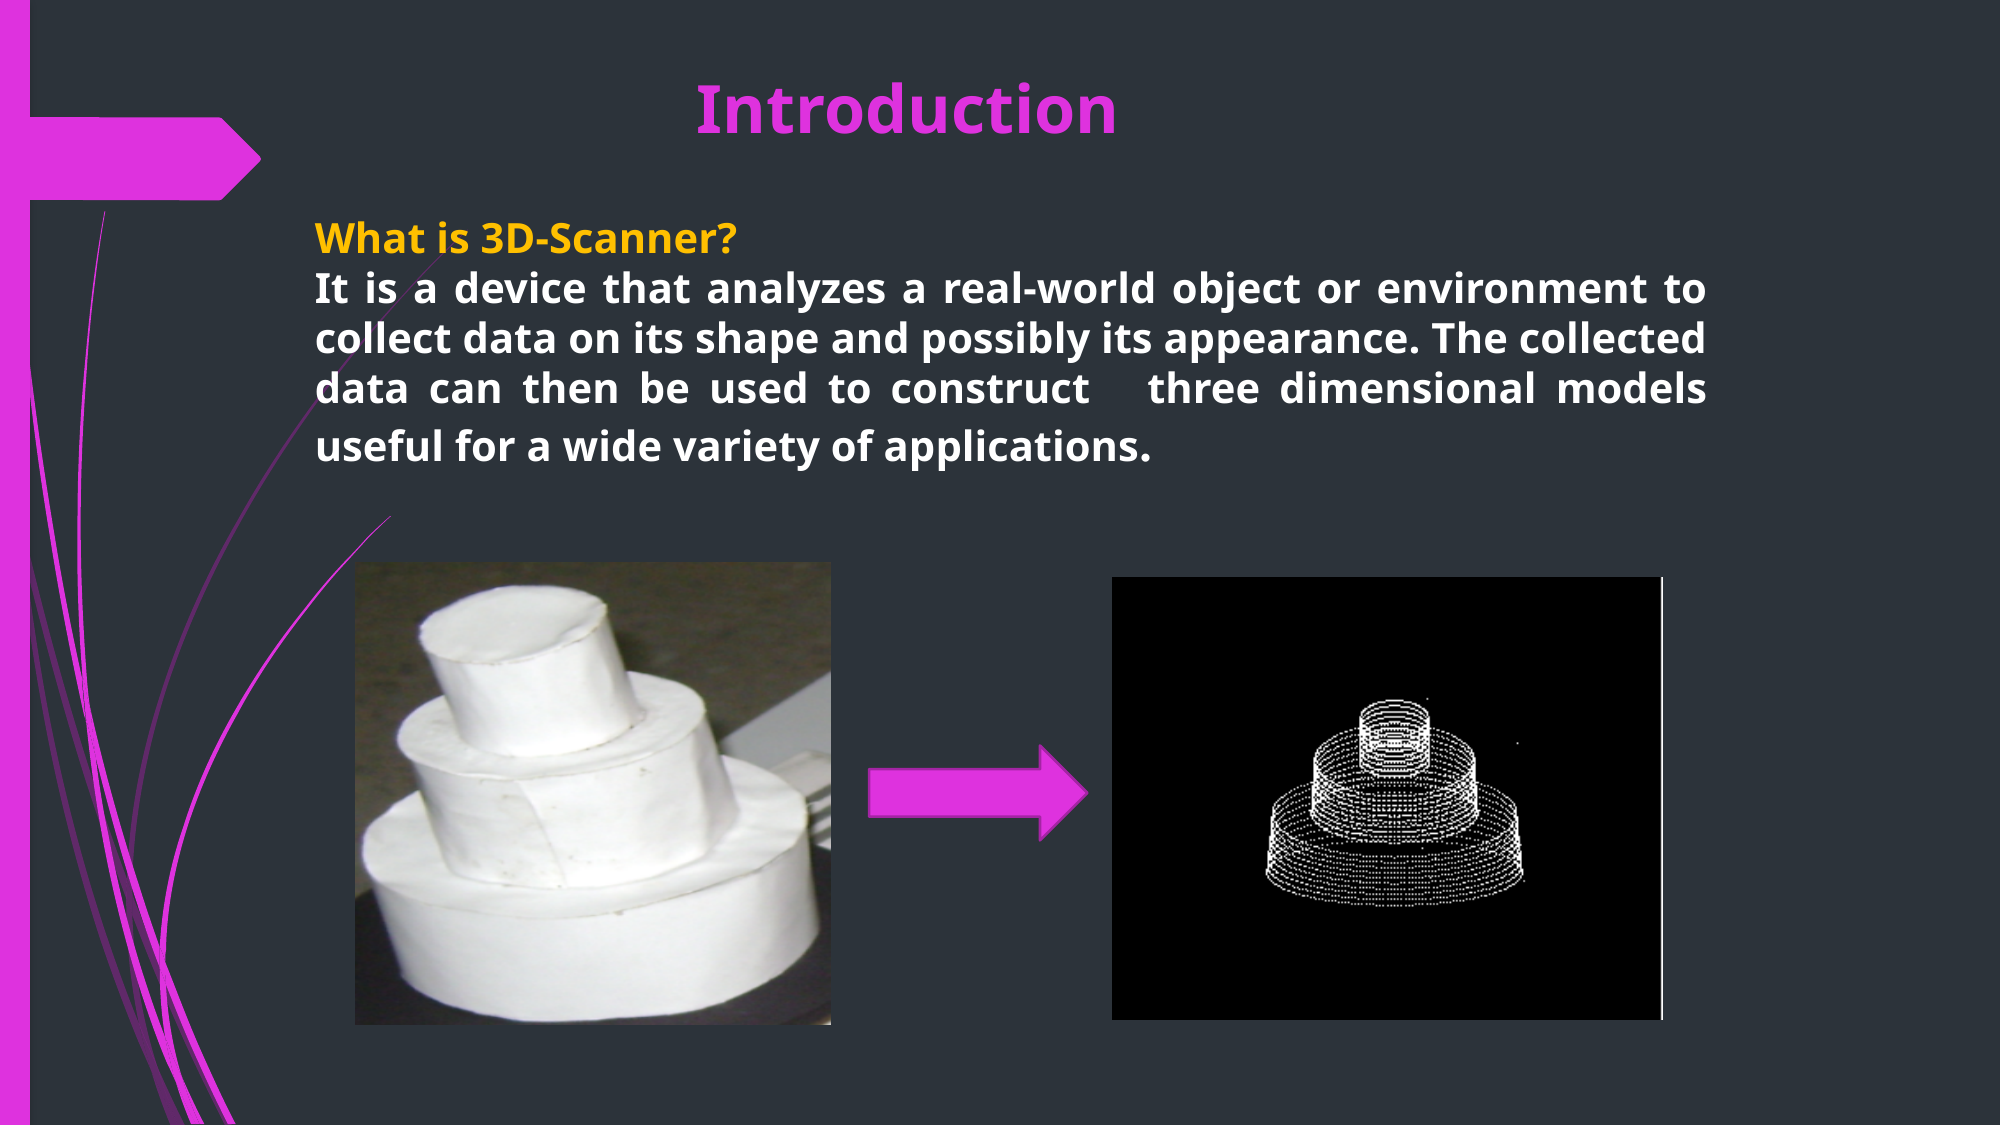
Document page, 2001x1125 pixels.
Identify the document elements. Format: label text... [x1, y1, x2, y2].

picture [354, 562, 831, 1026]
text_box [867, 744, 1089, 842]
picture [1112, 577, 1663, 1020]
text_box What is 3D-Scanner? It is a device that analyzes a real-world object or environment to collect data on its shape and possibly its appearance. The collected data can then be used to construct three dimensional models useful for a wide variety of applications. [300, 204, 1723, 529]
text_box Introduction [681, 59, 1597, 155]
